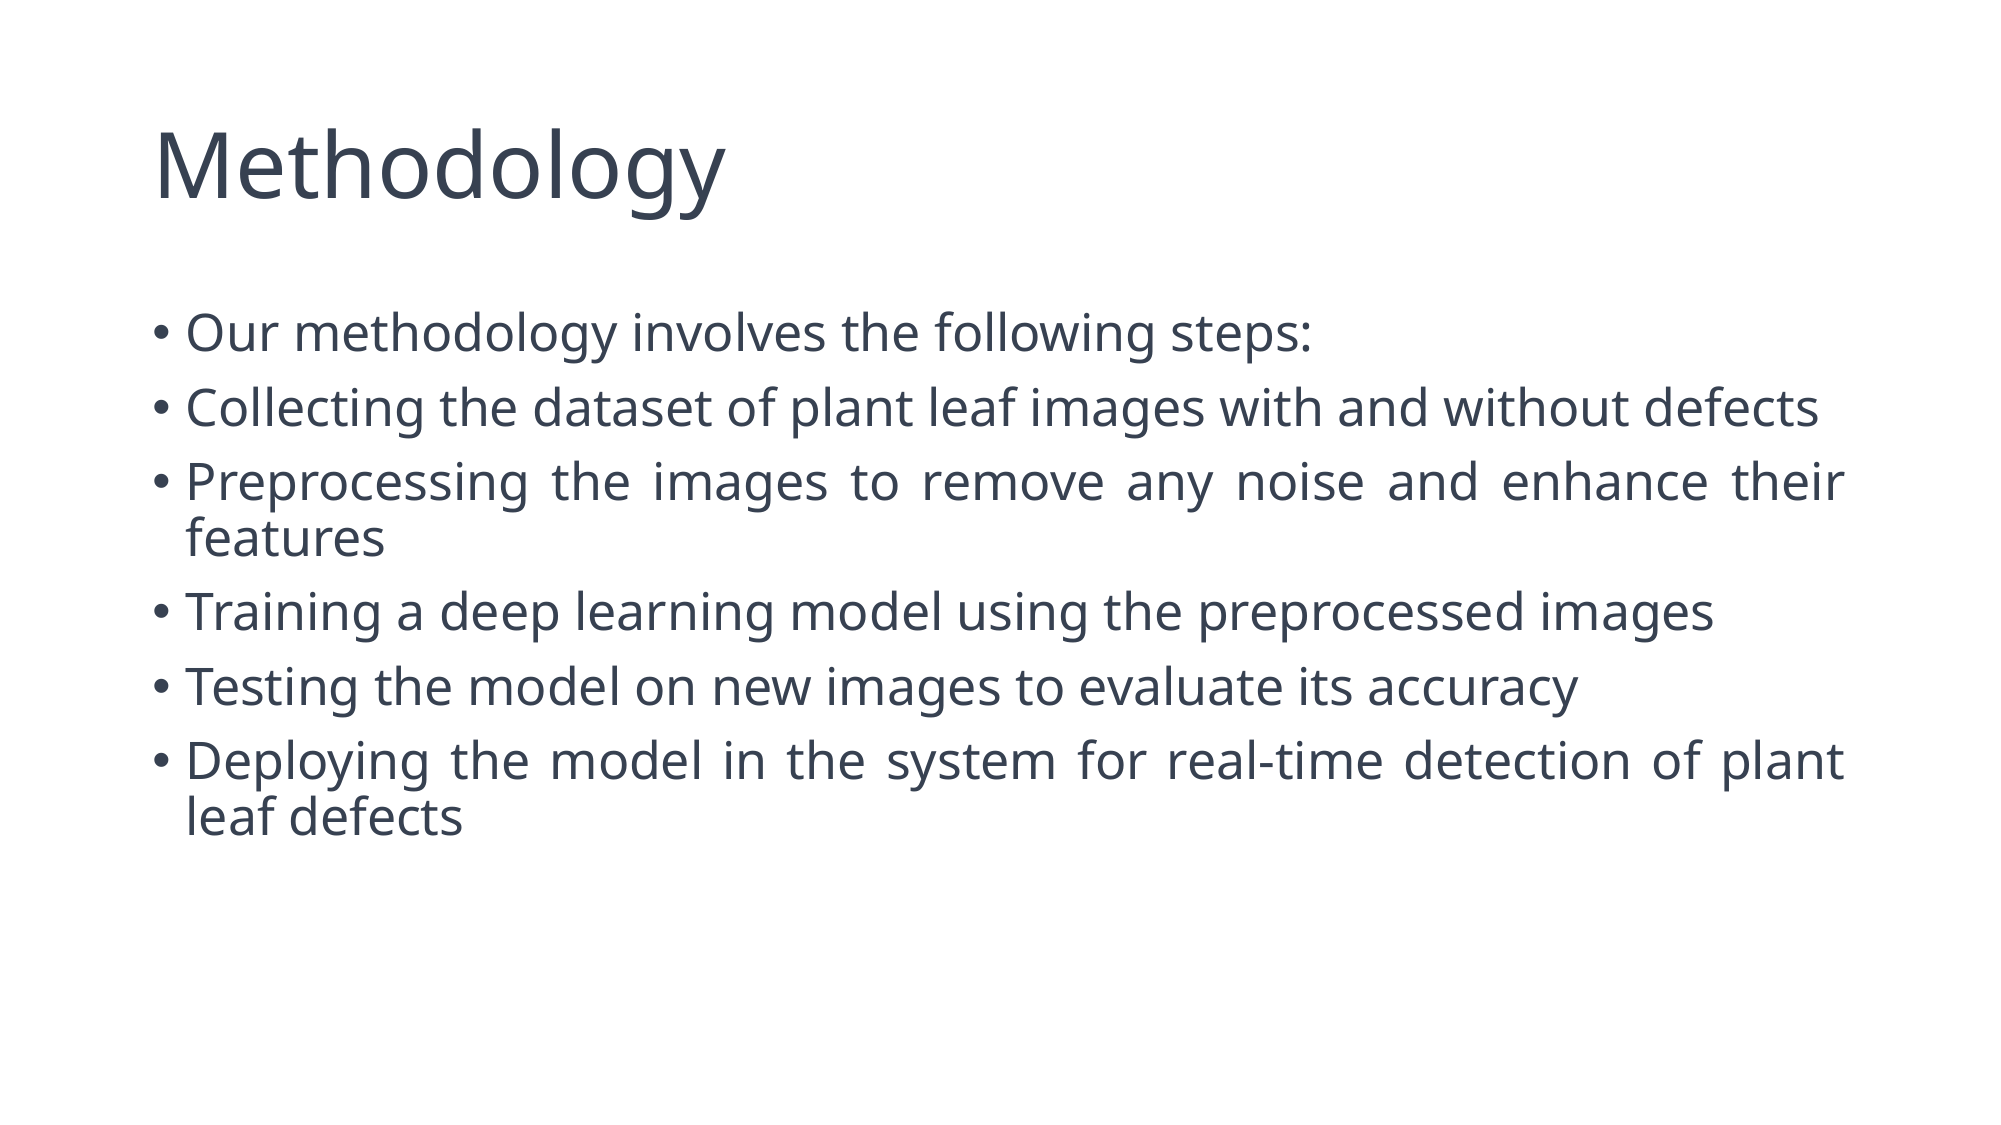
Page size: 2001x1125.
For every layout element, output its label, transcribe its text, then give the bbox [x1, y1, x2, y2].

list Our methodology involves the following steps: Collecting the dataset of plant leaf images with and without defects Preprocessing the images to remove any noise and enhance their features Training a deep learning model using the preprocessed images Testing the model on new images to evaluate its accuracy Deploying the model in the system for real-time detection of plant leaf defects [137, 299, 1863, 1014]
title Methodology [137, 59, 1863, 278]
